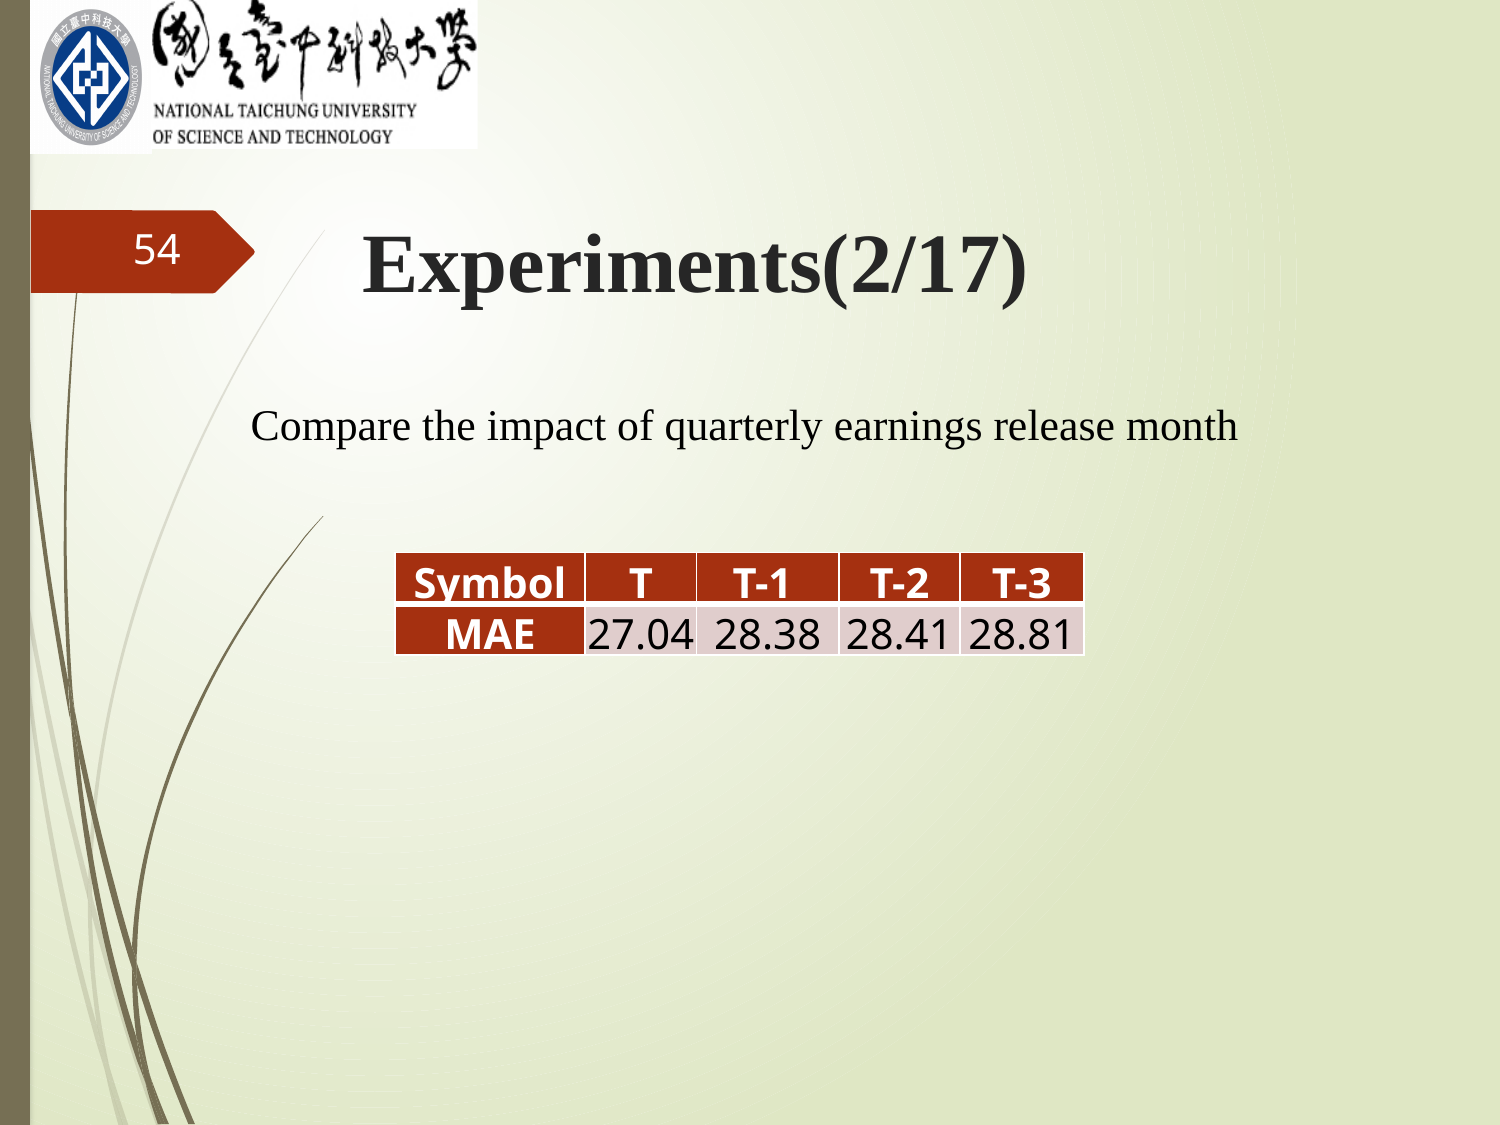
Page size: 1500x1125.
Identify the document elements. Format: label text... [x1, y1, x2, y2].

picture [30, 0, 478, 154]
text_box Compare the impact of quarterly earnings release month [235, 389, 1500, 457]
table_header T-1 [697, 553, 838, 601]
text_box Experiments(2/17) [351, 202, 1149, 361]
table_cell 28.41 [840, 607, 959, 654]
table_header T-3 [961, 553, 1083, 601]
table_header Symbol [396, 553, 584, 601]
table_cell MAE [396, 607, 584, 654]
table_cell 27.04 [586, 607, 696, 654]
table_cell 28.81 [961, 607, 1083, 654]
table_header T [586, 553, 696, 601]
table_cell 28.38 [697, 607, 838, 654]
table_header T-2 [840, 553, 959, 601]
slide_number 54 [99, 221, 196, 282]
